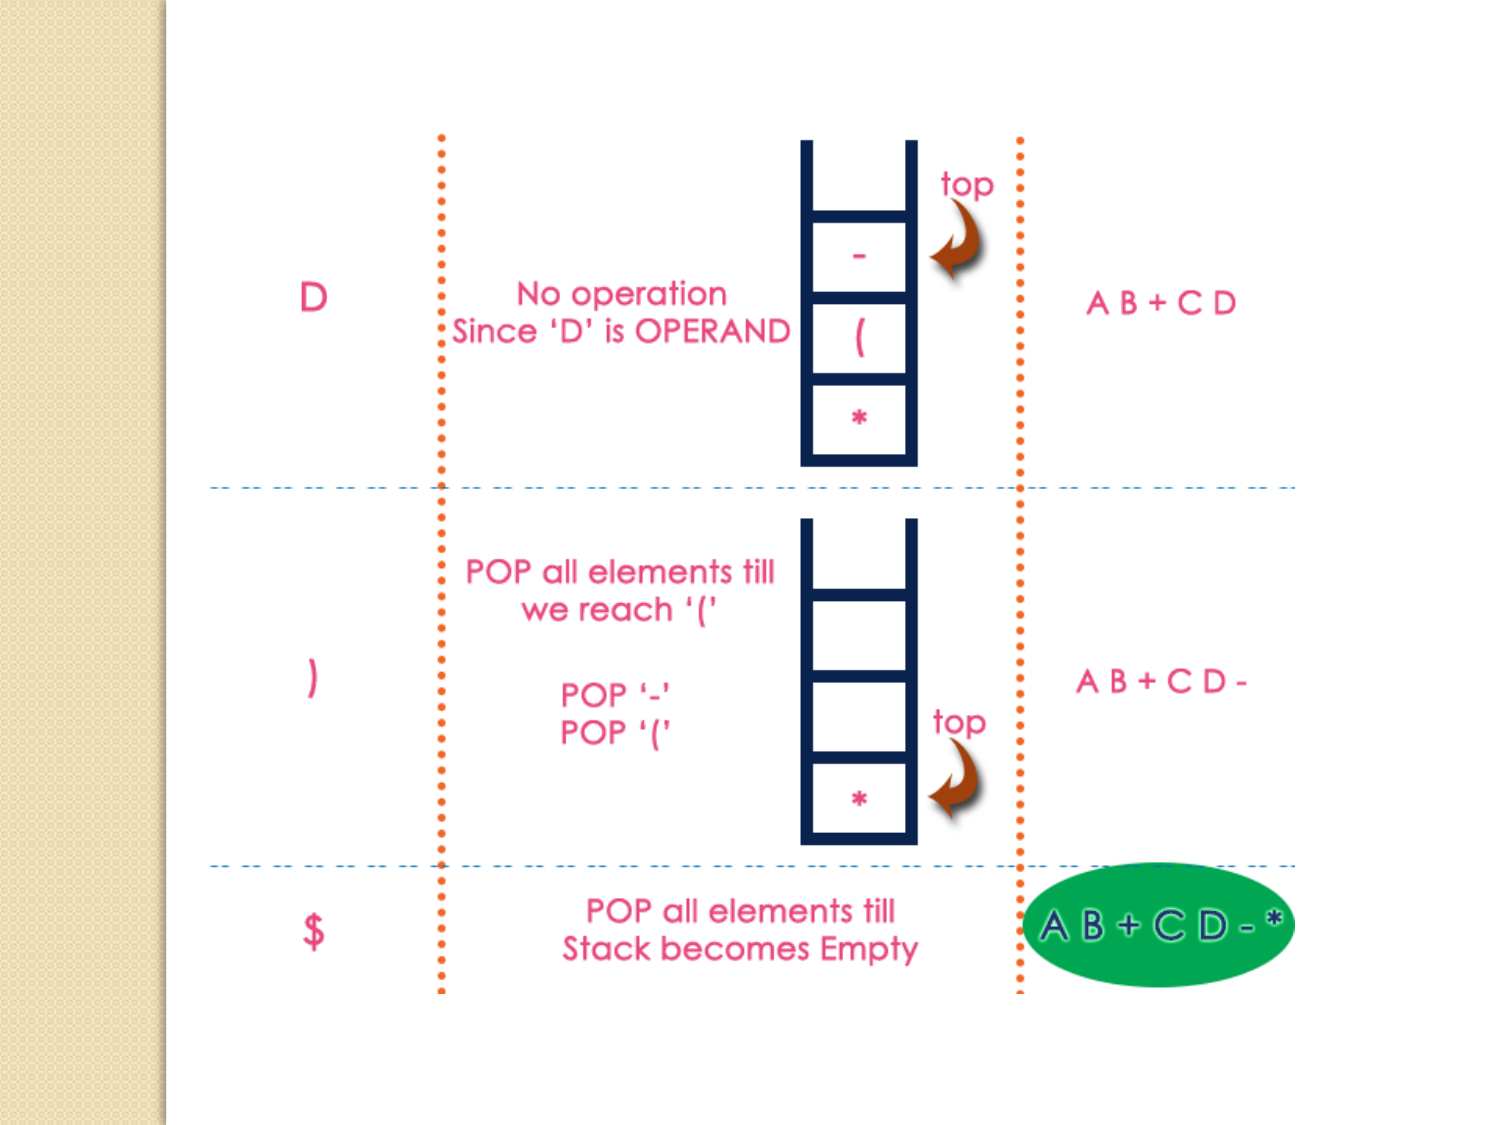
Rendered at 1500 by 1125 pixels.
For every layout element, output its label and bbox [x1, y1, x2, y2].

picture [205, 131, 1295, 994]
